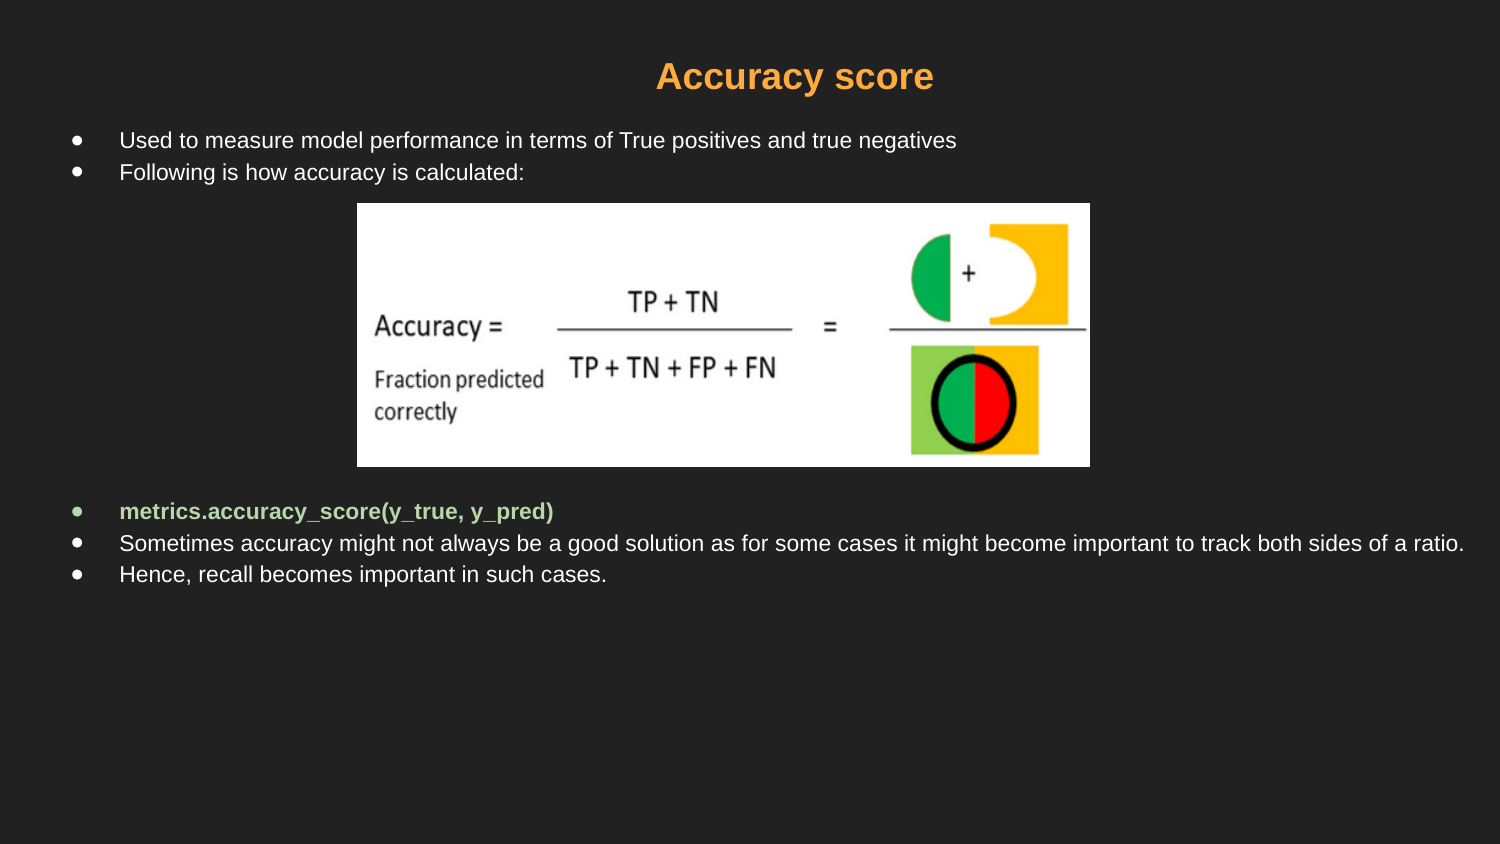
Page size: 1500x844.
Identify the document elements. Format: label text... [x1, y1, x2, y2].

list Accuracy score Used to measure model performance in terms of True positives and true negatives Following is how accuracy is calculated: metrics.accuracy_score(y_true, y_pred) Sometimes accuracy might not always be a good solution as for some cases it might become important to track both sides of a ratio. Hence, recall becomes important in such cases. [29, 29, 1486, 831]
picture [357, 203, 1090, 467]
